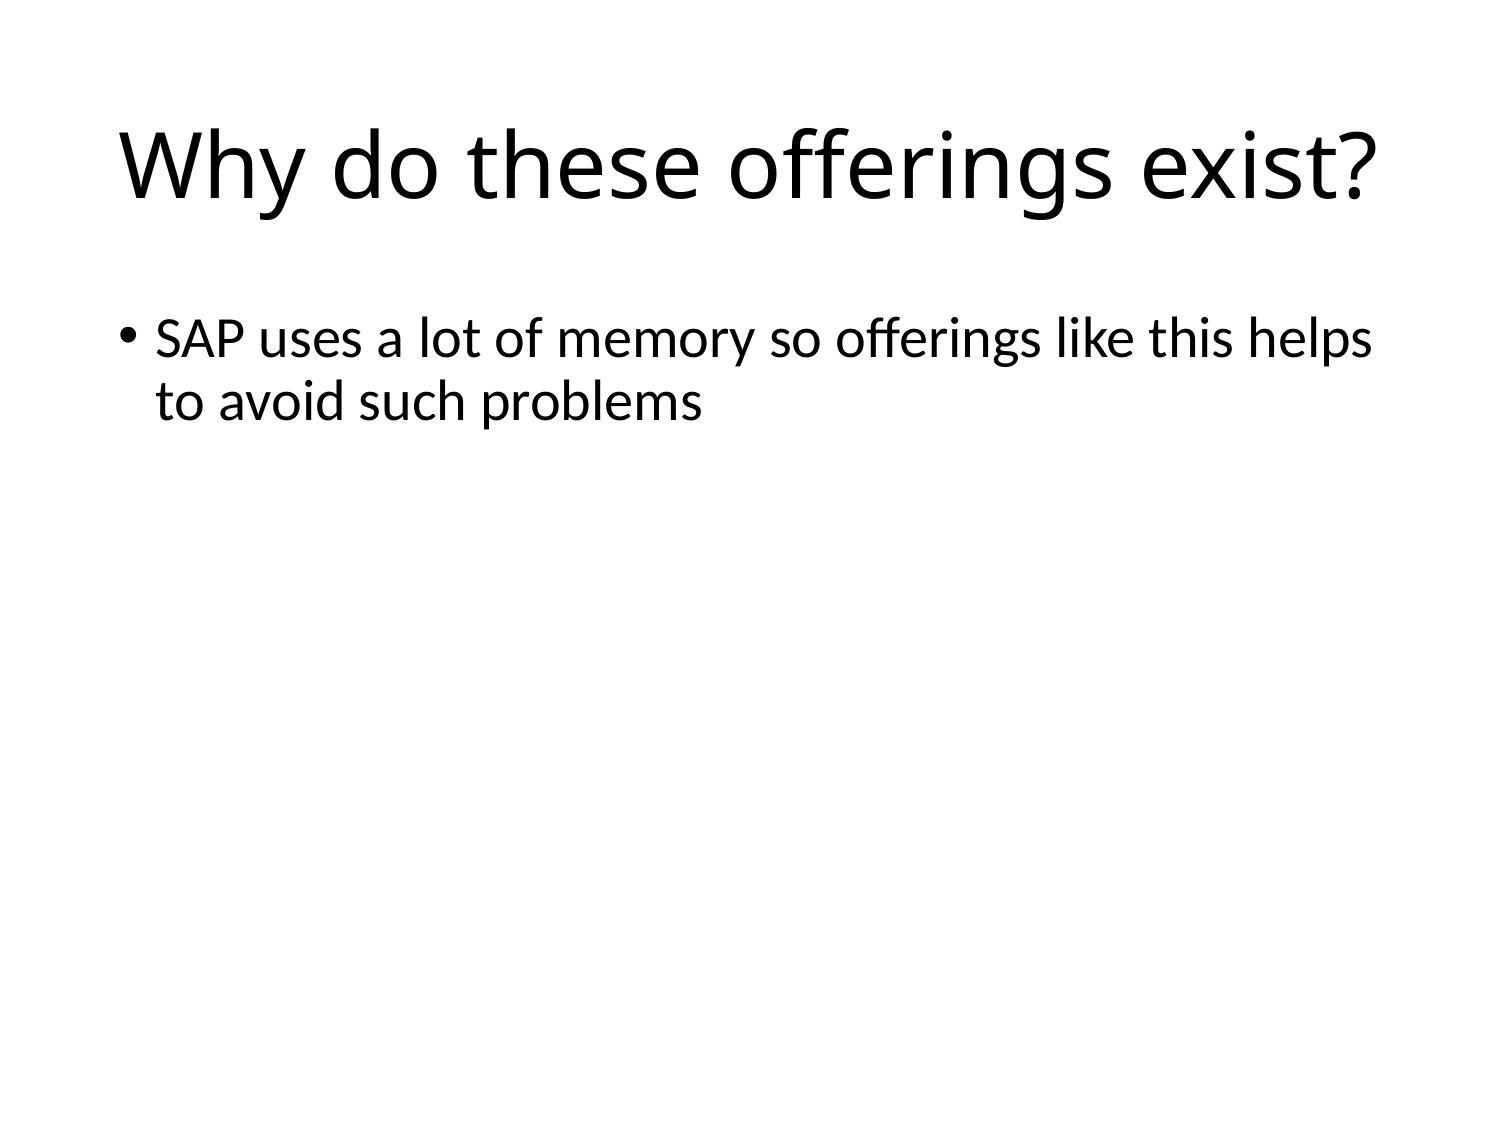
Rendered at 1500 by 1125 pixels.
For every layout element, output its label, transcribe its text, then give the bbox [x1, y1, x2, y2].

list SAP uses a lot of memory so offerings like this helps to avoid such problems [103, 299, 1397, 1014]
title Why do these offerings exist? [103, 59, 1397, 278]
